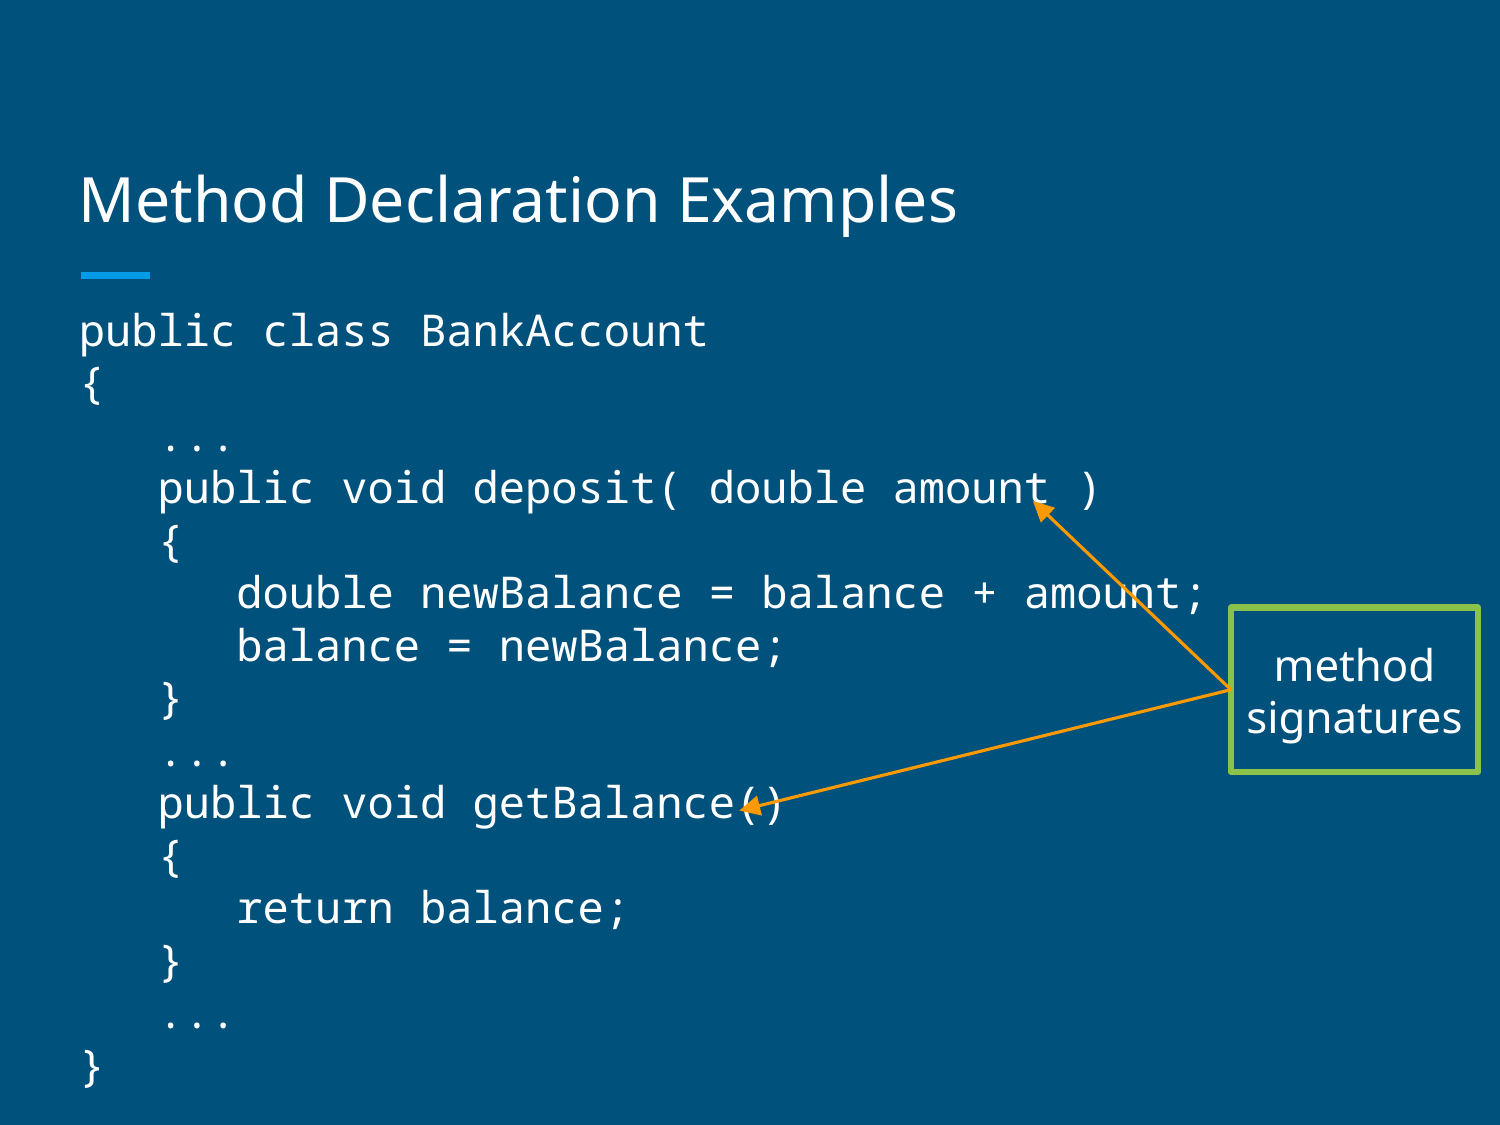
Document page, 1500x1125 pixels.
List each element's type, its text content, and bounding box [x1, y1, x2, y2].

text_box method signatures [1236, 607, 1479, 772]
title Method Declaration Examples [63, 100, 1437, 251]
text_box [1032, 500, 1232, 689]
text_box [739, 689, 1232, 811]
picture [1437, 605, 1480, 774]
list public class BankAccount { ... public void deposit( double amount ) { double newBalance = balance + amount; balance = newBalance; } ... public void getBalance() { return balance; } ... } [63, 287, 1437, 1092]
